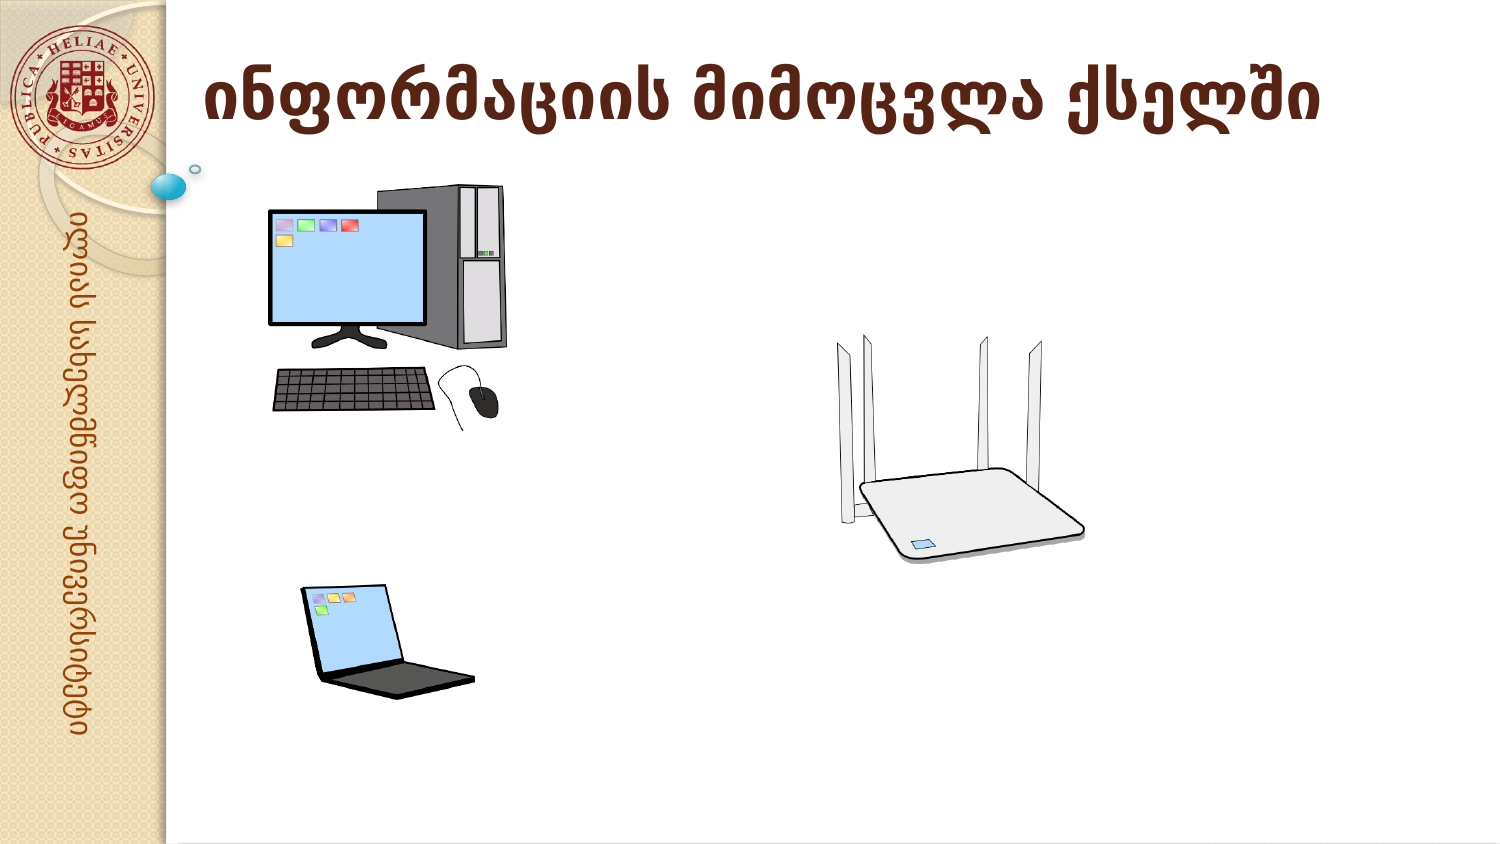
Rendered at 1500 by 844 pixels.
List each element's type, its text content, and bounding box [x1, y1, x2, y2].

text_box ილიას სახელმწიფო უნივერსიტეტი [56, 196, 110, 812]
title ინფორმაციის მიმოცვლა ქსელში [187, 34, 1463, 141]
picture [299, 584, 476, 700]
picture [268, 184, 507, 431]
picture [837, 334, 1086, 565]
picture [8, 22, 157, 173]
